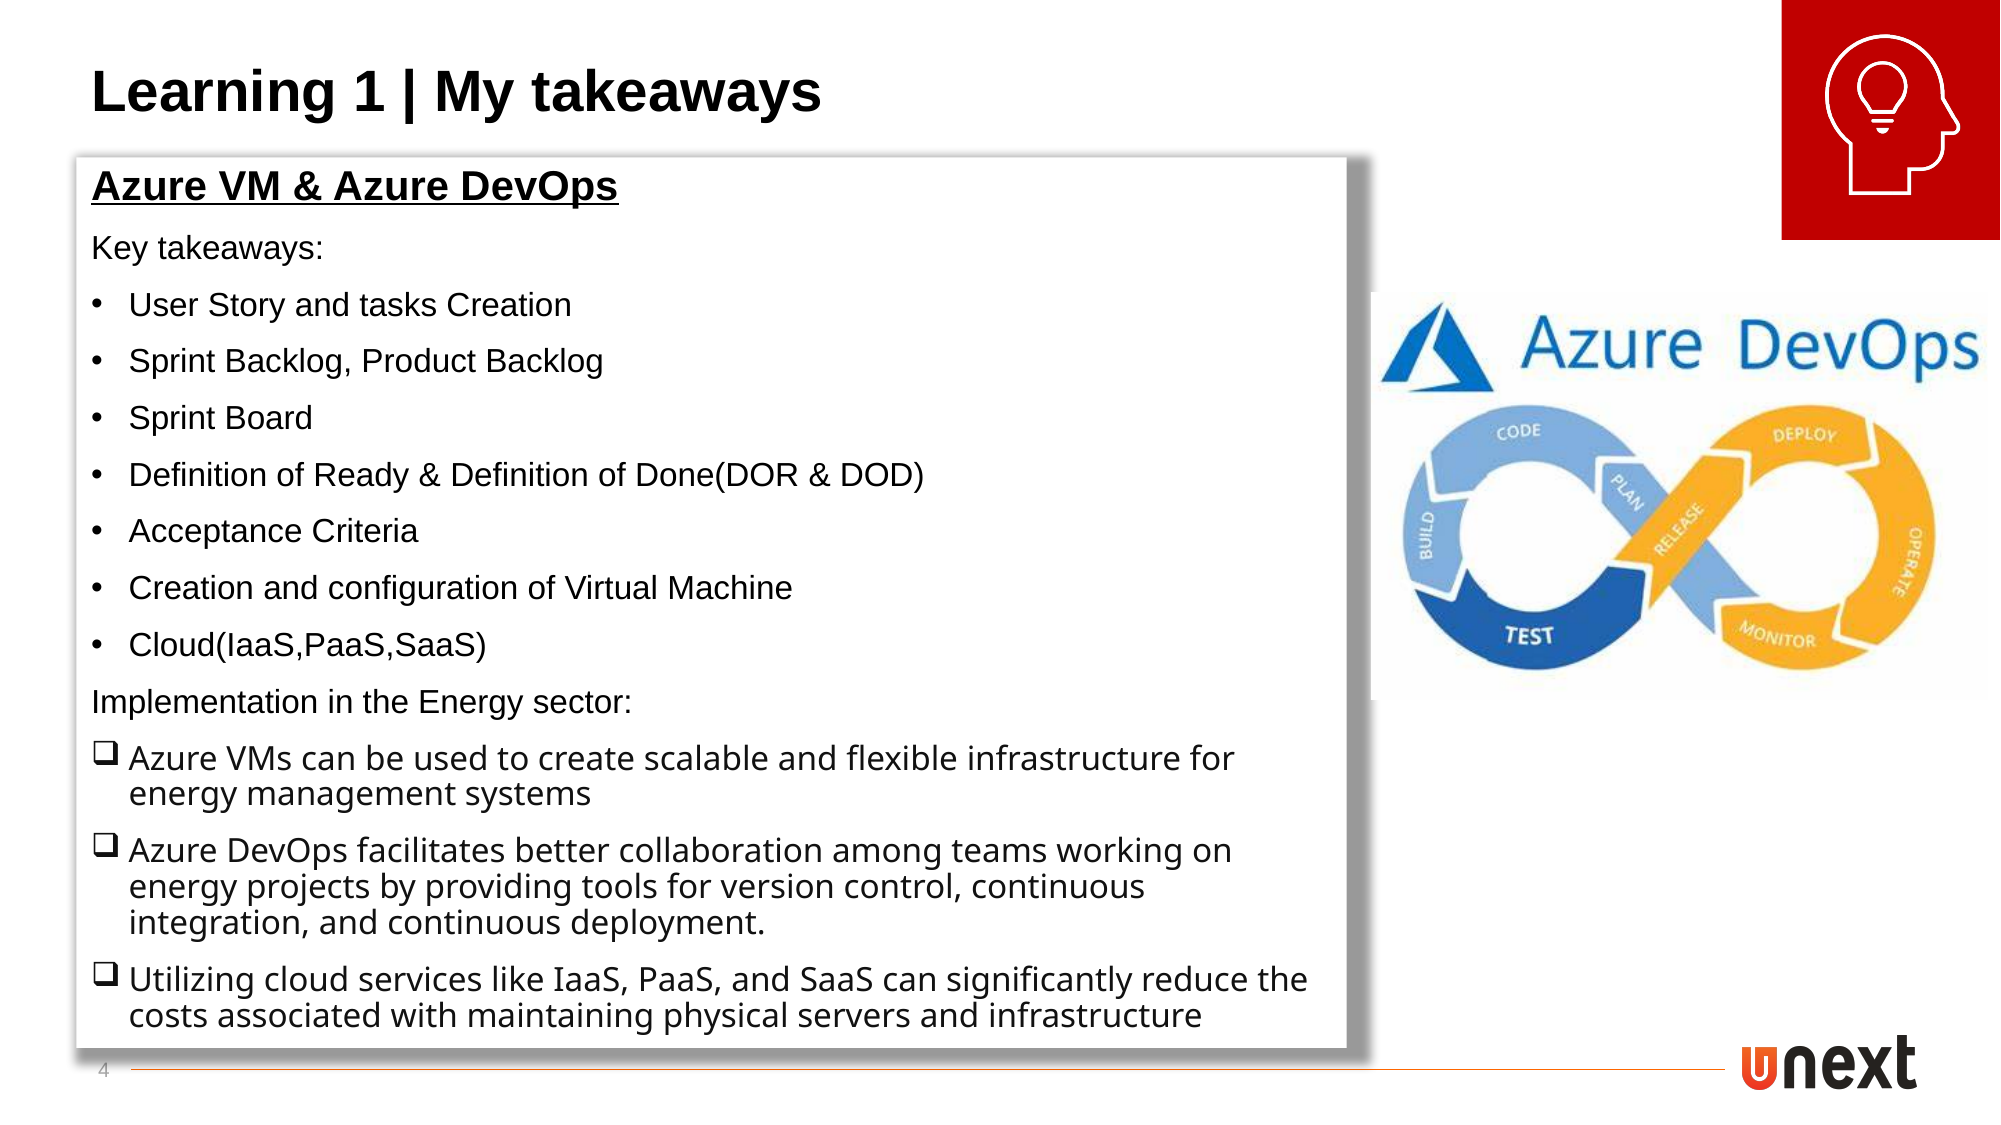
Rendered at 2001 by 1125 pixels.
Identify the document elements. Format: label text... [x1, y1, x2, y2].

text_box [1781, 0, 2000, 241]
text_box Azure VM & Azure DevOps Key takeaways: User Story and tasks Creation Sprint Backlog, Product Backlog Sprint Board Definition of Ready & Definition of Done(DOR & DOD) Acceptance Criteria Creation and configuration of Virtual Machine Cloud(IaaS,PaaS,SaaS) Implementation in the Energy sector: Azure VMs can be used to create scalable and flexible infrastructure for energy management systems Azure DevOps facilitates better collaboration among teams working on energy projects by providing tools for version control, continuous integration, and continuous deployment. Utilizing cloud services like IaaS, PaaS, and SaaS can significantly reduce the costs associated with maintaining physical servers and infrastructure [76, 157, 1347, 1048]
picture [1370, 292, 1988, 700]
slide_number 4 [48, 1047, 110, 1091]
title Learning 1 | My takeaways [76, 33, 1797, 151]
picture [1742, 1035, 1917, 1090]
picture [1797, 23, 1988, 214]
